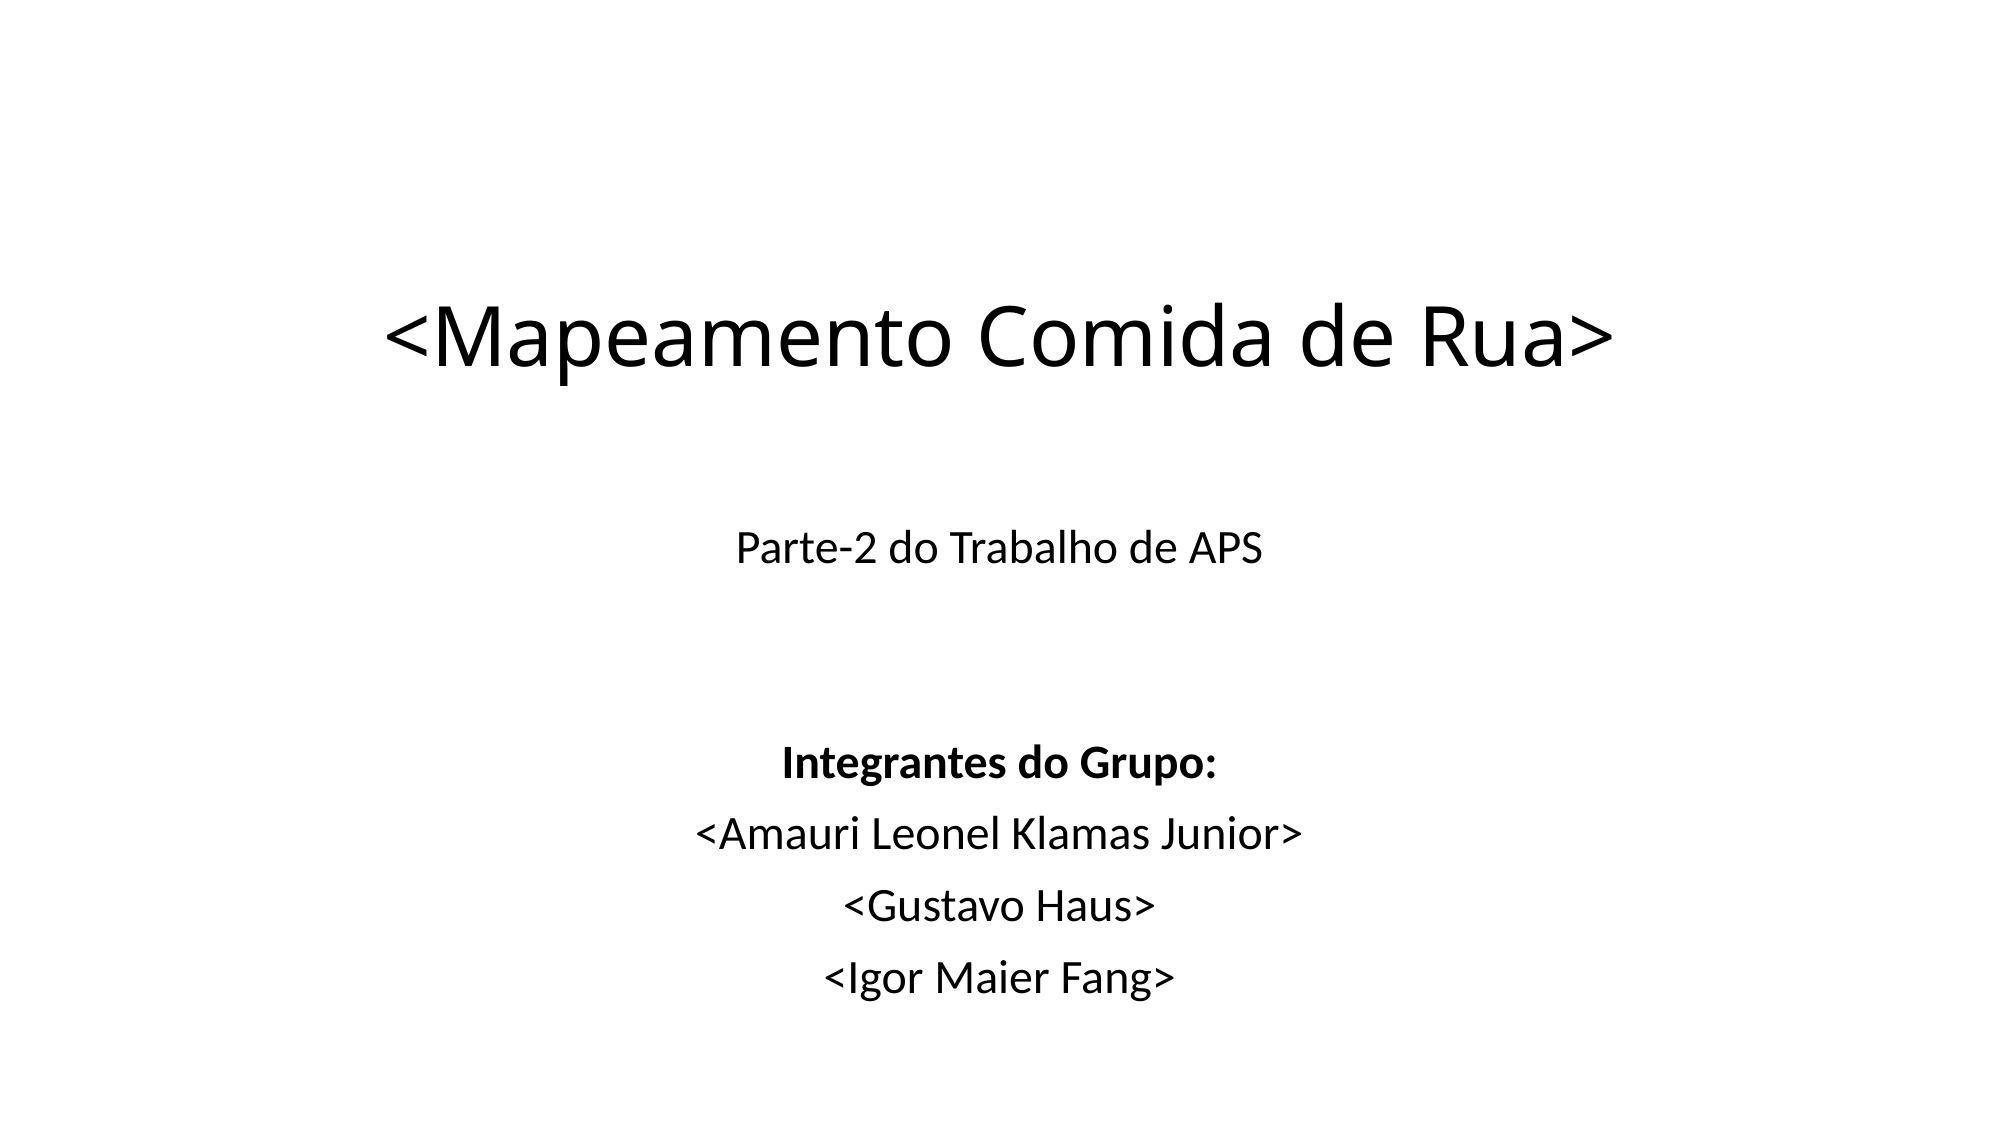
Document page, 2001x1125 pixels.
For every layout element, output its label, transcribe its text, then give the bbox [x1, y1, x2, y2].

title <Mapeamento Comida de Rua> [249, 0, 1750, 392]
subtitle Parte-2 do Trabalho de APS Integrantes do Grupo: <Amauri Leonel Klamas Junior> <Gustavo Haus> <Igor Maier Fang> [249, 436, 1750, 1017]
